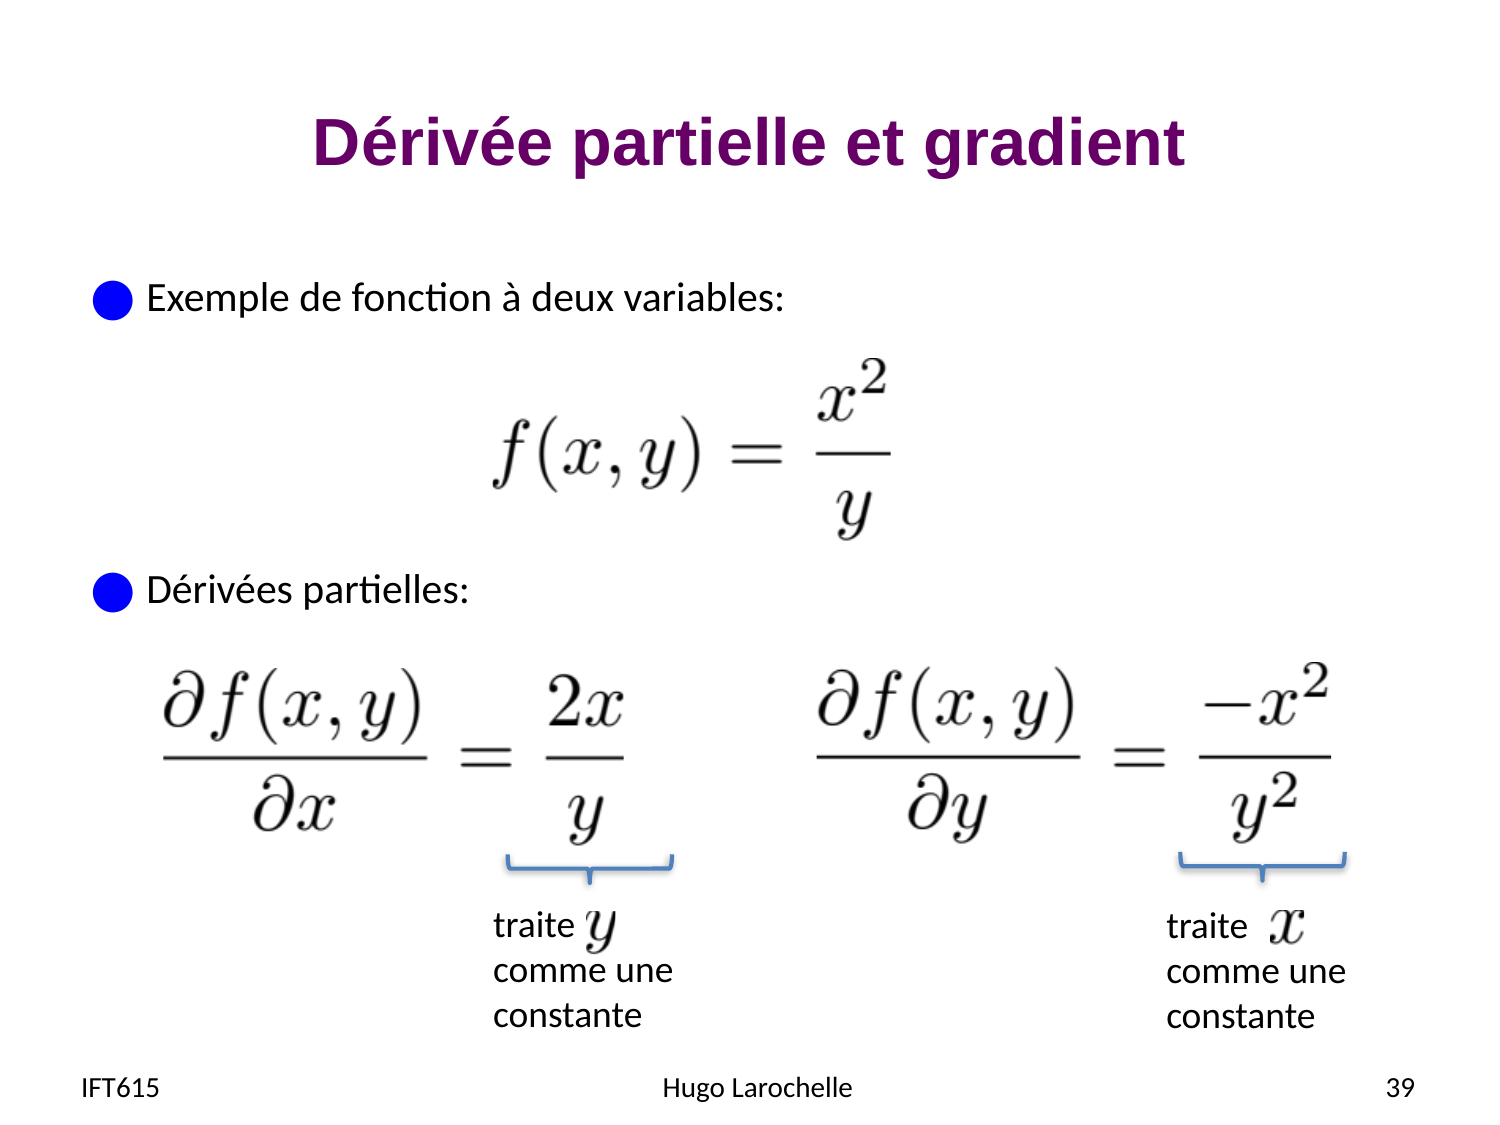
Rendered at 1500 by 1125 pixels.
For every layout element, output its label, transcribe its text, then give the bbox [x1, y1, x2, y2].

text_box 2 [159, 670, 669, 854]
slide_number IFT615 [66, 1056, 356, 1117]
footer Hugo Larochelle [520, 1056, 996, 1117]
title Dérivée partielle et gradient [75, 45, 1425, 233]
picture [585, 910, 616, 955]
list Exemple de fonction à deux variables: Dérivées partielles: [75, 262, 1425, 1005]
text_box traite comme une constante [1151, 893, 1418, 1044]
picture [162, 667, 624, 846]
picture [1269, 910, 1305, 946]
text_box traite comme une constante [478, 892, 745, 1043]
picture [492, 358, 891, 541]
picture [816, 662, 1332, 844]
slide_number 39 [1080, 1056, 1431, 1117]
text_box 2 [1326, 666, 1334, 851]
text_box [505, 854, 675, 886]
text_box [1178, 851, 1347, 883]
